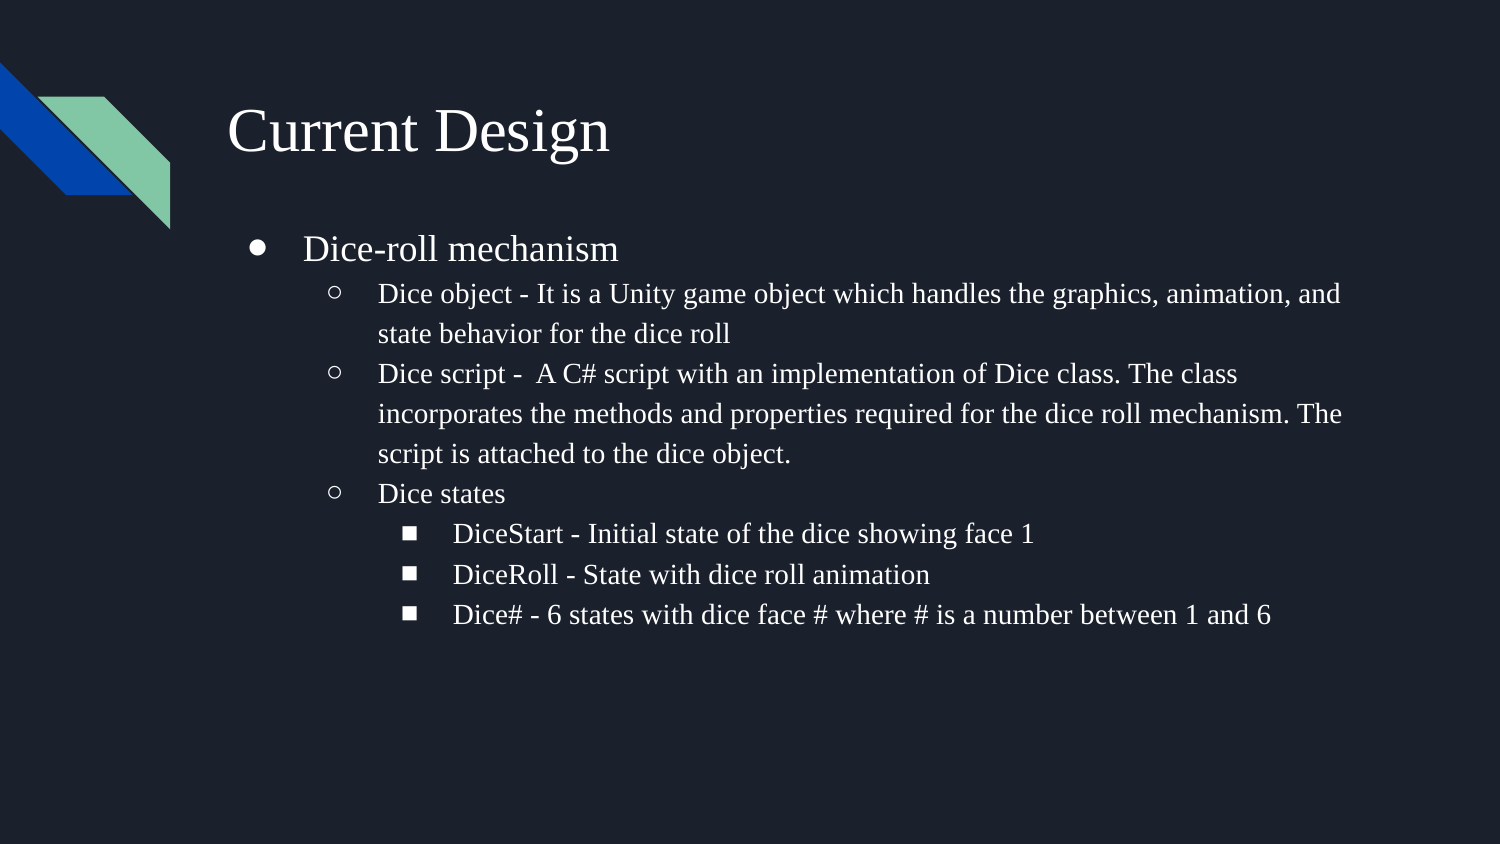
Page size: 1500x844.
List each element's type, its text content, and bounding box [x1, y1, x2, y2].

list Dice-roll mechanism Dice object - It is a Unity game object which handles the graphics, animation, and state behavior for the dice roll Dice script - A C# script with an implementation of Dice class. The class incorporates the methods and properties required for the dice roll mechanism. The script is attached to the dice object. Dice states DiceStart - Initial state of the dice showing face 1 DiceRoll - State with dice roll animation Dice# - 6 states with dice face # where # is a number between 1 and 6 [212, 201, 1368, 680]
title Current Design [212, 73, 1368, 201]
